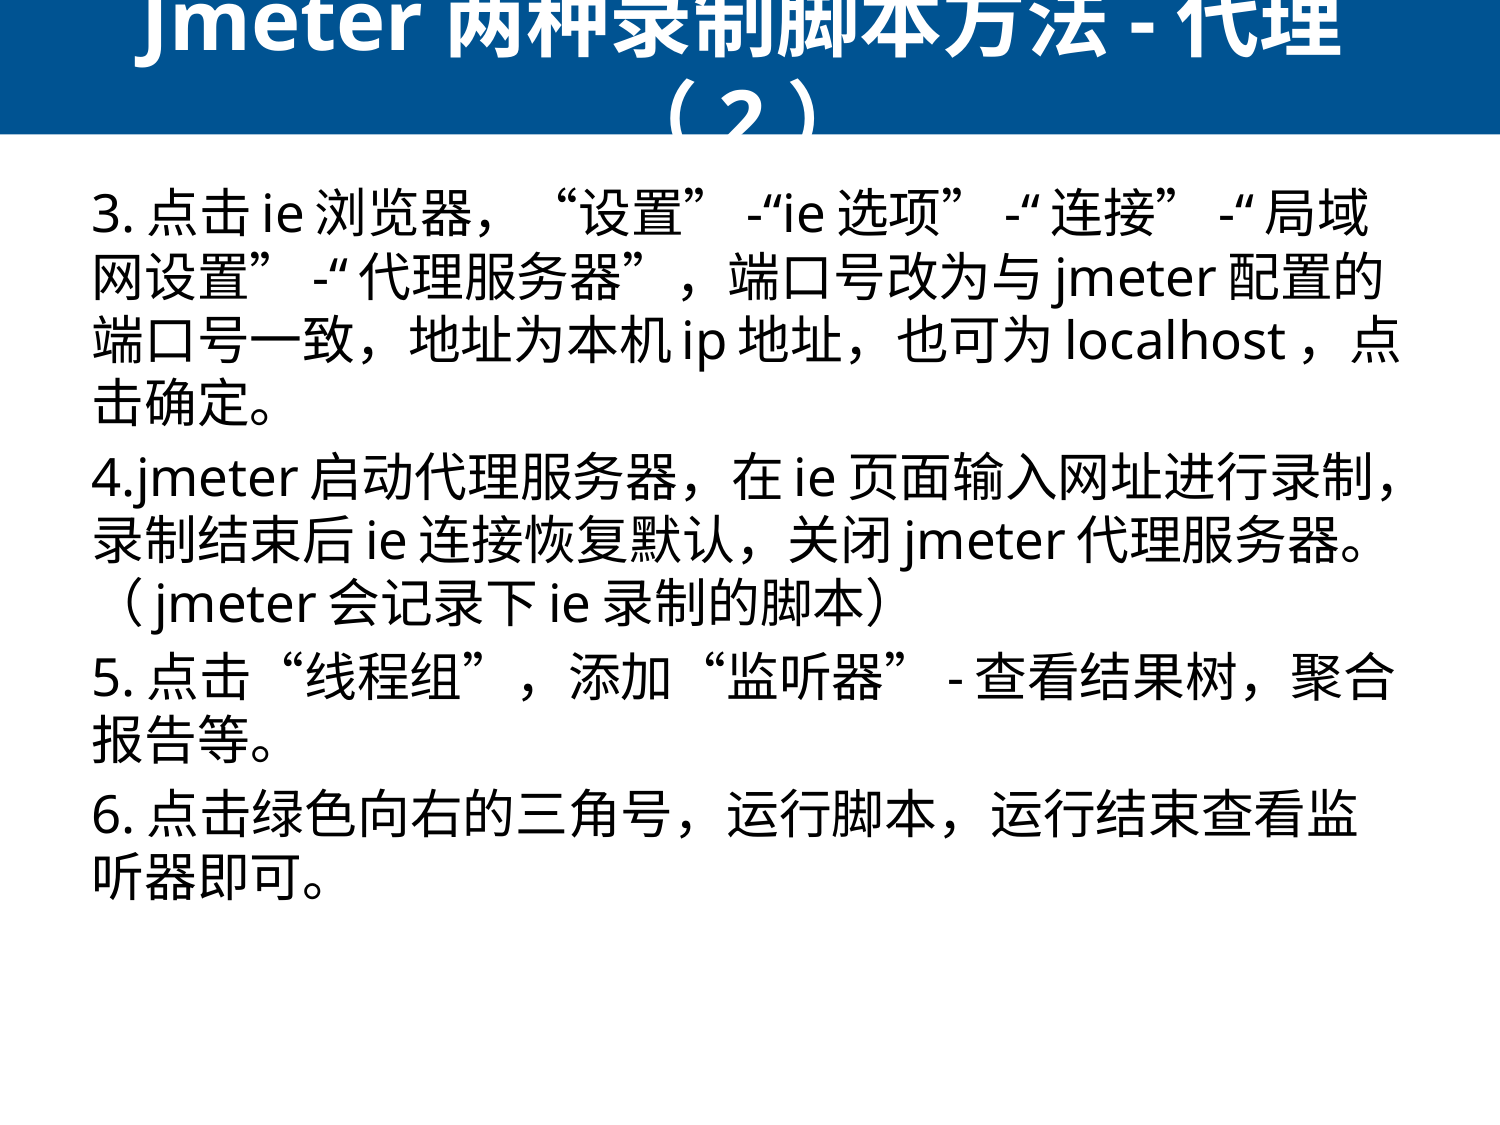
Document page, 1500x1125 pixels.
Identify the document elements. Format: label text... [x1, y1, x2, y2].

title Jmeter两种录制脚本方法-代理（2） [2, 0, 1483, 135]
list 3.点击ie浏览器，“设置”-“ie选项”-“连接”-“局域网设置”-“代理服务器”，端口号改为与jmeter配置的端口号一致，地址为本机ip地址，也可为localhost，点击确定。 4.jmeter启动代理服务器，在ie页面输入网址进行录制，录制结束后ie连接恢复默认，关闭jmeter代理服务器。（jmeter会记录下ie录制的脚本） 5.点击“线程组”，添加“监听器”-查看结果树，聚合报告等。 6.点击绿色向右的三角号，运行脚本，运行结束查看监听器即可。 [76, 172, 1427, 916]
